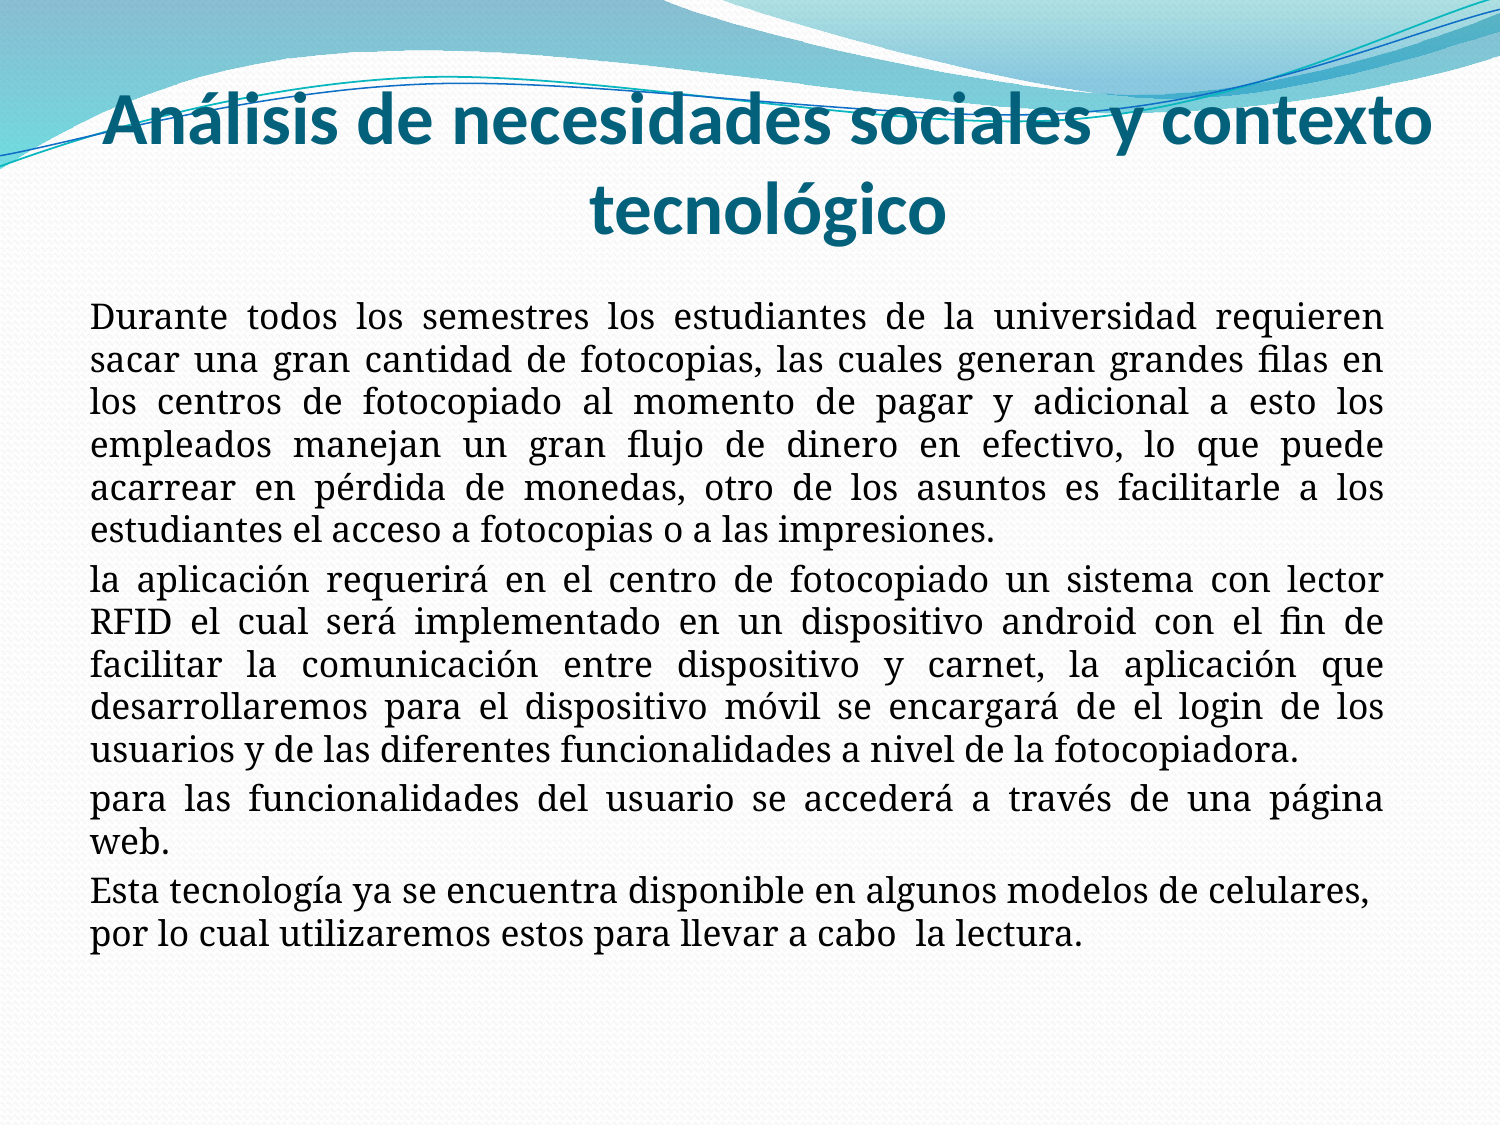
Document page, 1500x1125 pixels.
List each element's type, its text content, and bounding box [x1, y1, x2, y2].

title Análisis de necesidades sociales y contexto tecnológico [75, 62, 1463, 250]
list Durante todos los semestres los estudiantes de la universidad requieren sacar una gran cantidad de fotocopias, las cuales generan grandes filas en los centros de fotocopiado al momento de pagar y adicional a esto los empleados manejan un gran flujo de dinero en efectivo, lo que puede acarrear en pérdida de monedas, otro de los asuntos es facilitarle a los estudiantes el acceso a fotocopias o a las impresiones. la aplicación requerirá en el centro de fotocopiado un sistema con lector RFID el cual será implementado en un dispositivo android con el fin de facilitar la comunicación entre dispositivo y carnet, la aplicación que desarrollaremos para el dispositivo móvil se encargará de el login de los usuarios y de las diferentes funcionalidades a nivel de la fotocopiadora. para las funcionalidades del usuario se accederá a través de una página web. Esta tecnología ya se encuentra disponible en algunos modelos de celulares, por lo cual utilizaremos estos para llevar a cabo la lectura. [75, 250, 1400, 1063]
